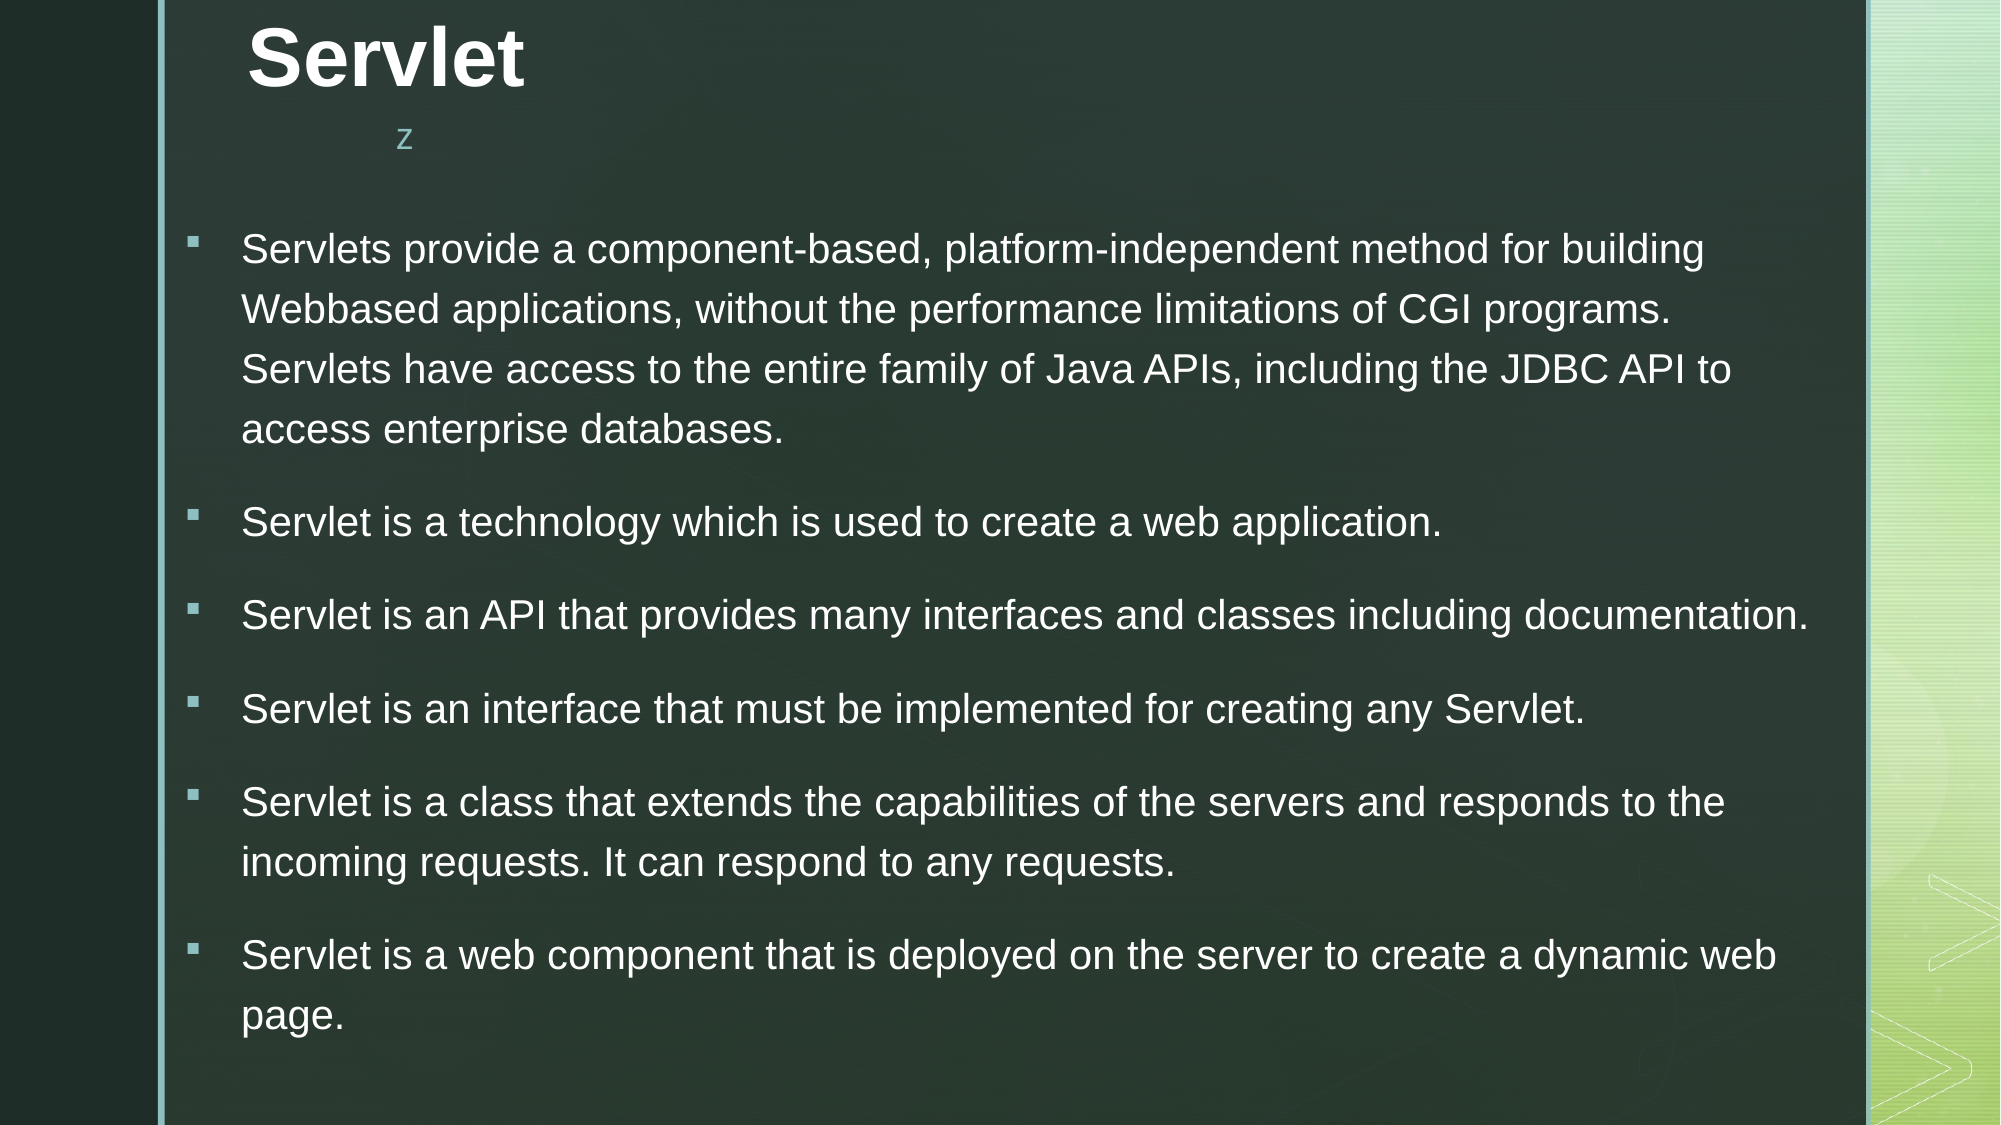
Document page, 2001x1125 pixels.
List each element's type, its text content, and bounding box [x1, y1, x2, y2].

list Servlets provide a component-based, platform-independent method for building Webbased applications, without the performance limitations of CGI programs. Servlets have access to the entire family of Java APIs, including the JDBC API to access enterprise databases. Servlet is a technology which is used to create a web application. Servlet is an API that provides many interfaces and classes including documentation. Servlet is an interface that must be implemented for creating any Servlet. Servlet is a class that extends the capabilities of the servers and responds to the incoming requests. It can respond to any requests. Servlet is a web component that is deployed on the server to create a dynamic web page. [169, 235, 1848, 1108]
picture [1871, 0, 2001, 1125]
title Servlet [98, 7, 541, 173]
